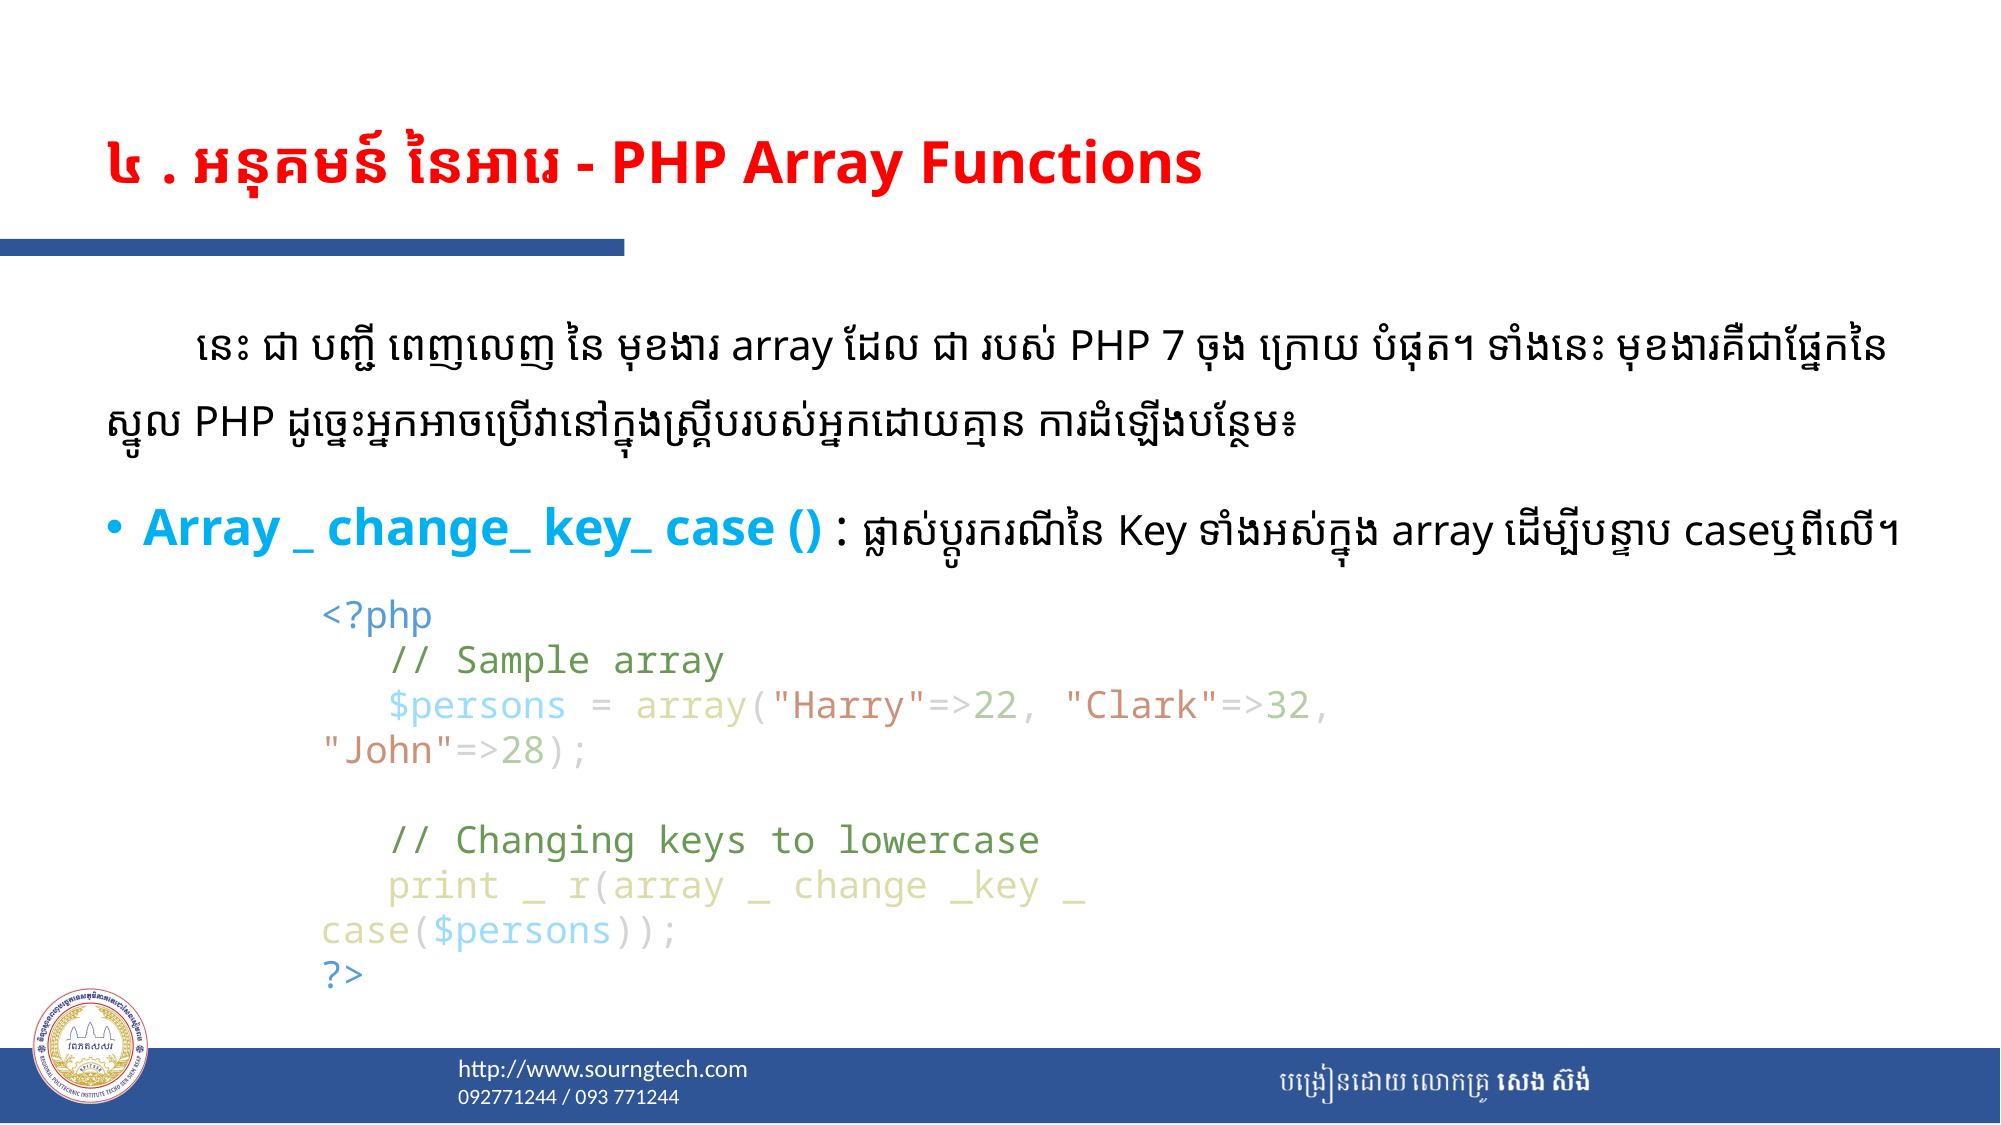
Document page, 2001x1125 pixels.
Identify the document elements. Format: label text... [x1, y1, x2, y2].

picture [1047, 1042, 1824, 1118]
picture [32, 987, 149, 1104]
list ​​​ នេះ ជា បញ្ជី ពេញលេញ នៃ មុខងារ array ដែល ជា របស់ PHP 7 ចុង ក្រោយ បំផុត។ ទាំងនេះ មុខងារគឺជាផ្នែកនៃស្នូល PHP ដូច្នេះអ្នកអាចប្រើវានៅក្នុងស្គ្រីបរបស់អ្នកដោយគ្មាន ការដំឡើងបន្ថែម៖ Array _ change_ key_ case () : ផ្លាស់ប្ដូរករណីនៃ Key ទាំងអស់ក្នុង array ដើម្បីបន្ទាប caseឬពីលើ។ [90, 272, 1923, 1014]
title ៤ . អនុគមន៍​ នៃអារេ - PHP Array Functions [90, 59, 1923, 226]
text_box <?php // Sample array $persons = array("Harry"=>22, "Clark"=>32, "John"=>28); // Changing keys to lowercase print _ r(array _ change _key _ case($persons)); ?> [305, 583, 1460, 1004]
